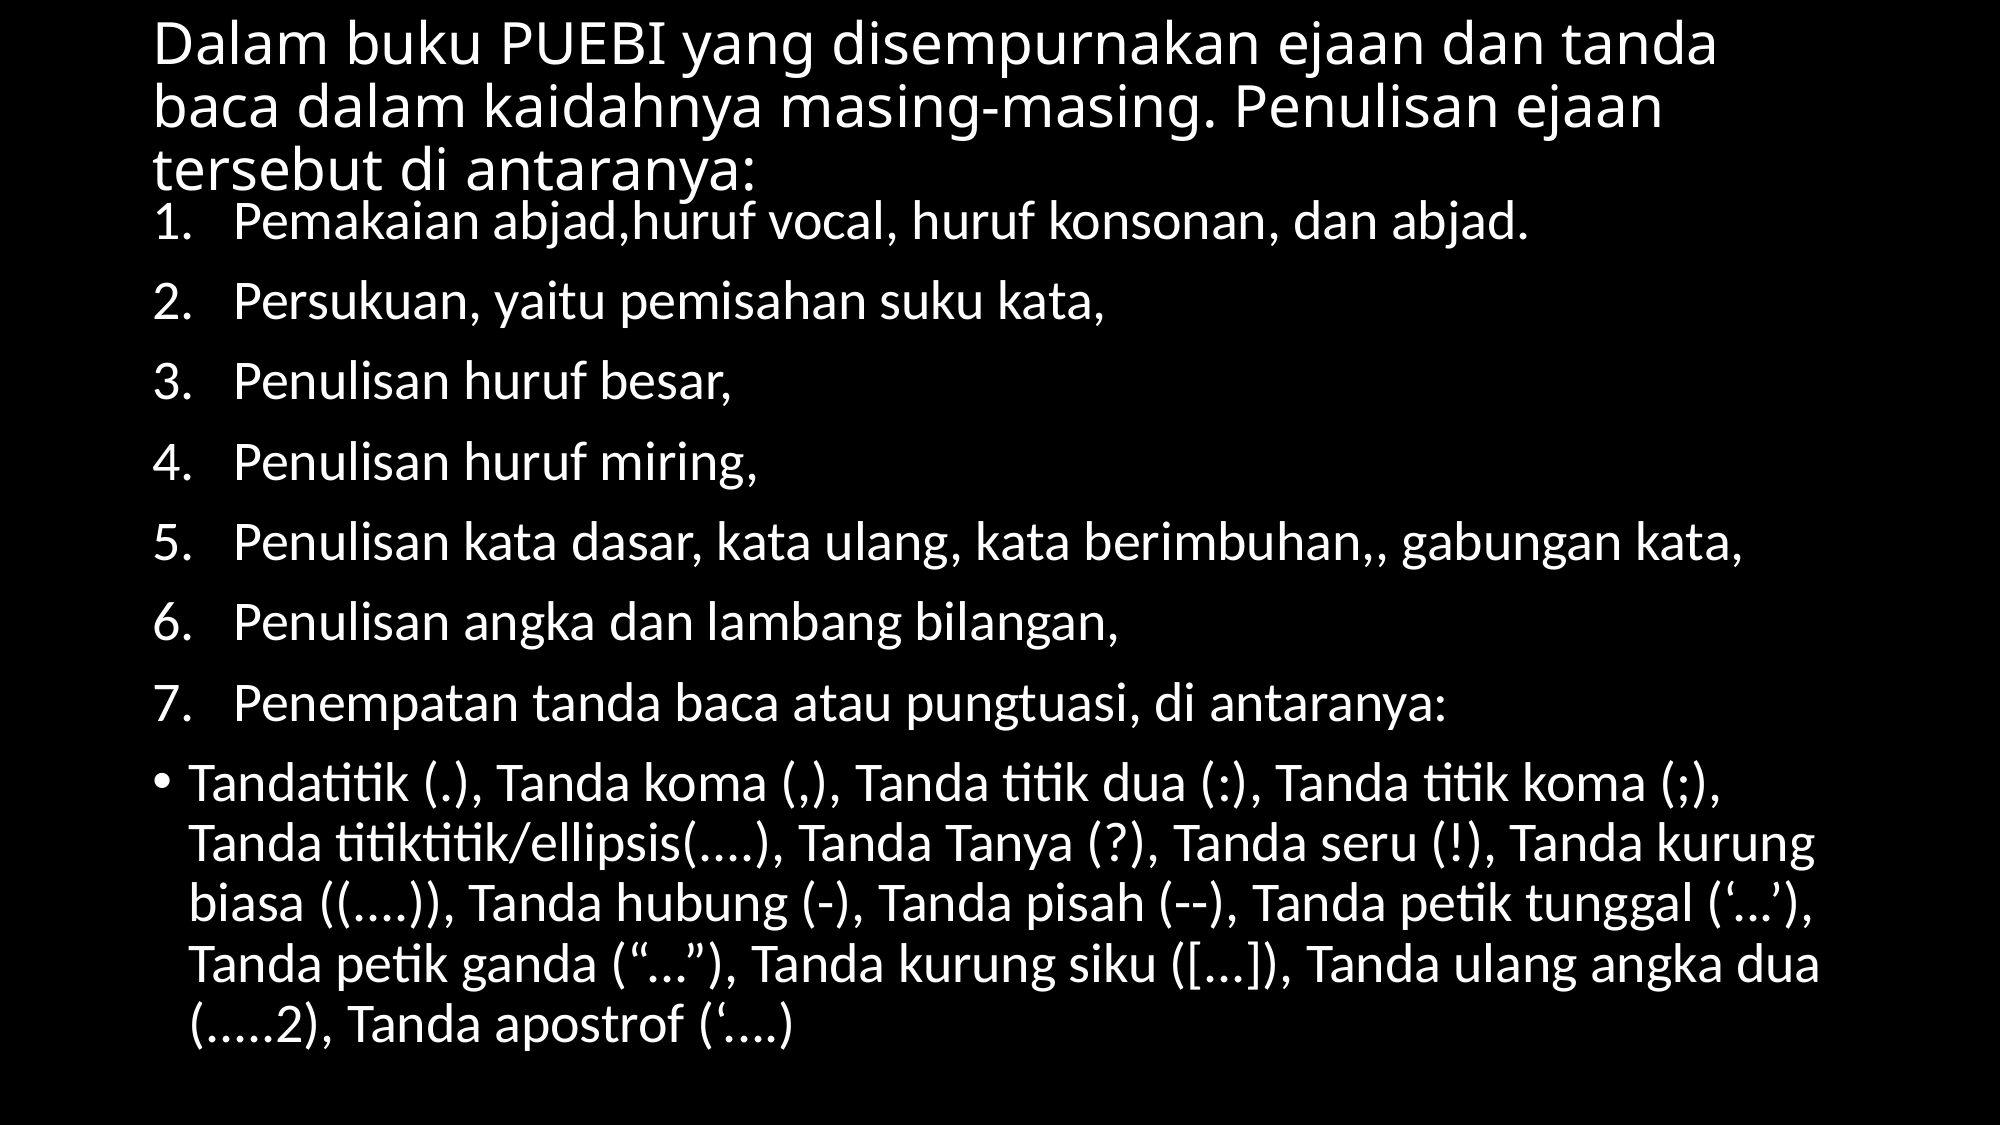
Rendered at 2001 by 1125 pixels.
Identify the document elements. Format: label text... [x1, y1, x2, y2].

list Pemakaian abjad,huruf vocal, huruf konsonan, dan abjad. Persukuan, yaitu pemisahan suku kata, Penulisan huruf besar, Penulisan huruf miring, Penulisan kata dasar, kata ulang, kata berimbuhan,, gabungan kata, Penulisan angka dan lambang bilangan, Penempatan tanda baca atau pungtuasi, di antaranya: Tandatitik (.), Tanda koma (,), Tanda titik dua (:), Tanda titik koma (;), Tanda titiktitik/ellipsis(....), Tanda Tanya (?), Tanda seru (!), Tanda kurung biasa ((....)), Tanda hubung (-), Tanda pisah (--), Tanda petik tunggal (‘...’), Tanda petik ganda (“...”), Tanda kurung siku ([...]), Tanda ulang angka dua (.....2), Tanda apostrof (‘....) [137, 183, 1863, 1066]
title Dalam buku PUEBI yang disempurnakan ejaan dan tanda baca dalam kaidahnya masing-masing. Penulisan ejaan tersebut di antaranya: [137, 59, 1863, 158]
